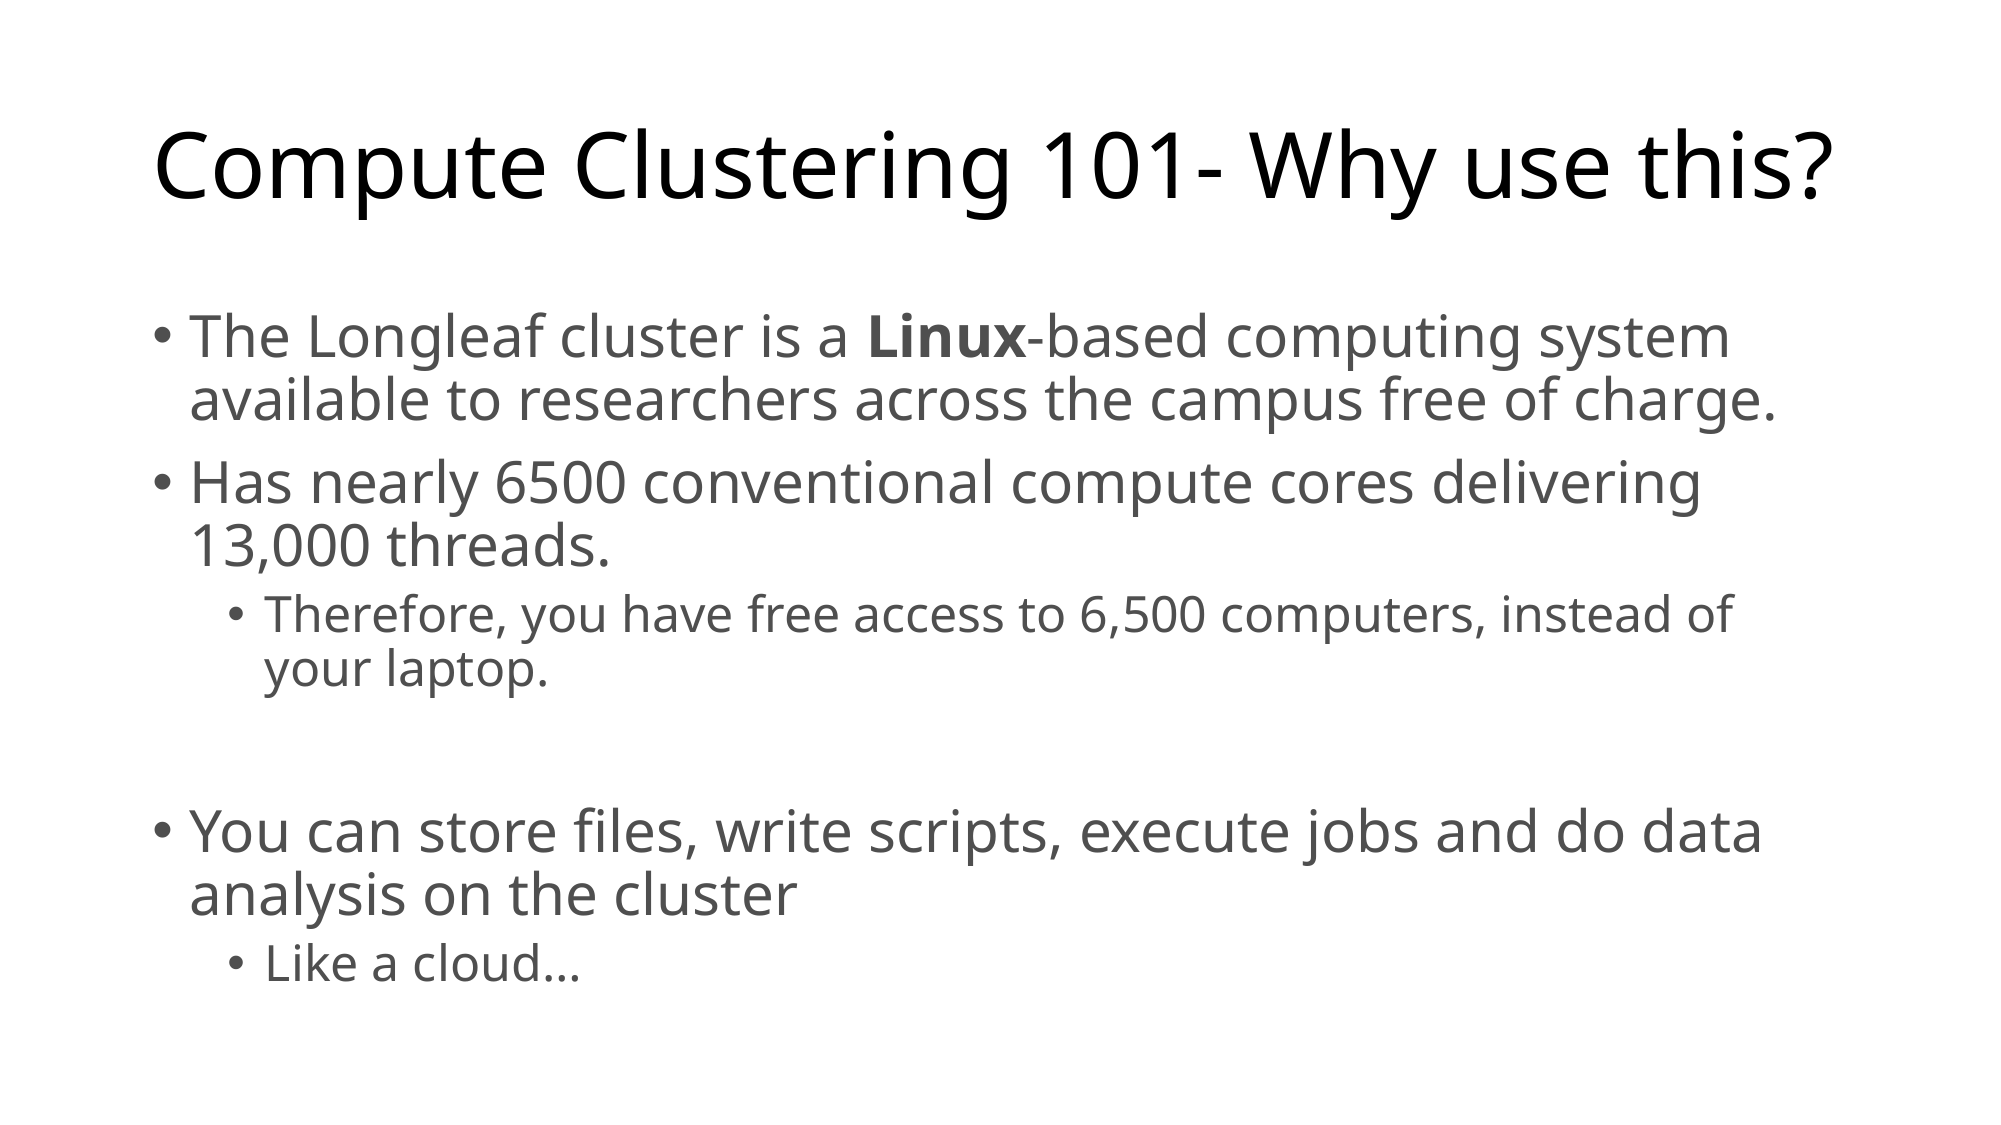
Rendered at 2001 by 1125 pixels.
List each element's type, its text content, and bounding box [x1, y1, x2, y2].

title Compute Clustering 101- Why use this? [137, 59, 1863, 278]
list The Longleaf cluster is a Linux-based computing system available to researchers across the campus free of charge. Has nearly 6500 conventional compute cores delivering 13,000 threads. Therefore, you have free access to 6,500 computers, instead of your laptop. You can store files, write scripts, execute jobs and do data analysis on the cluster Like a cloud… [137, 299, 1863, 1014]
